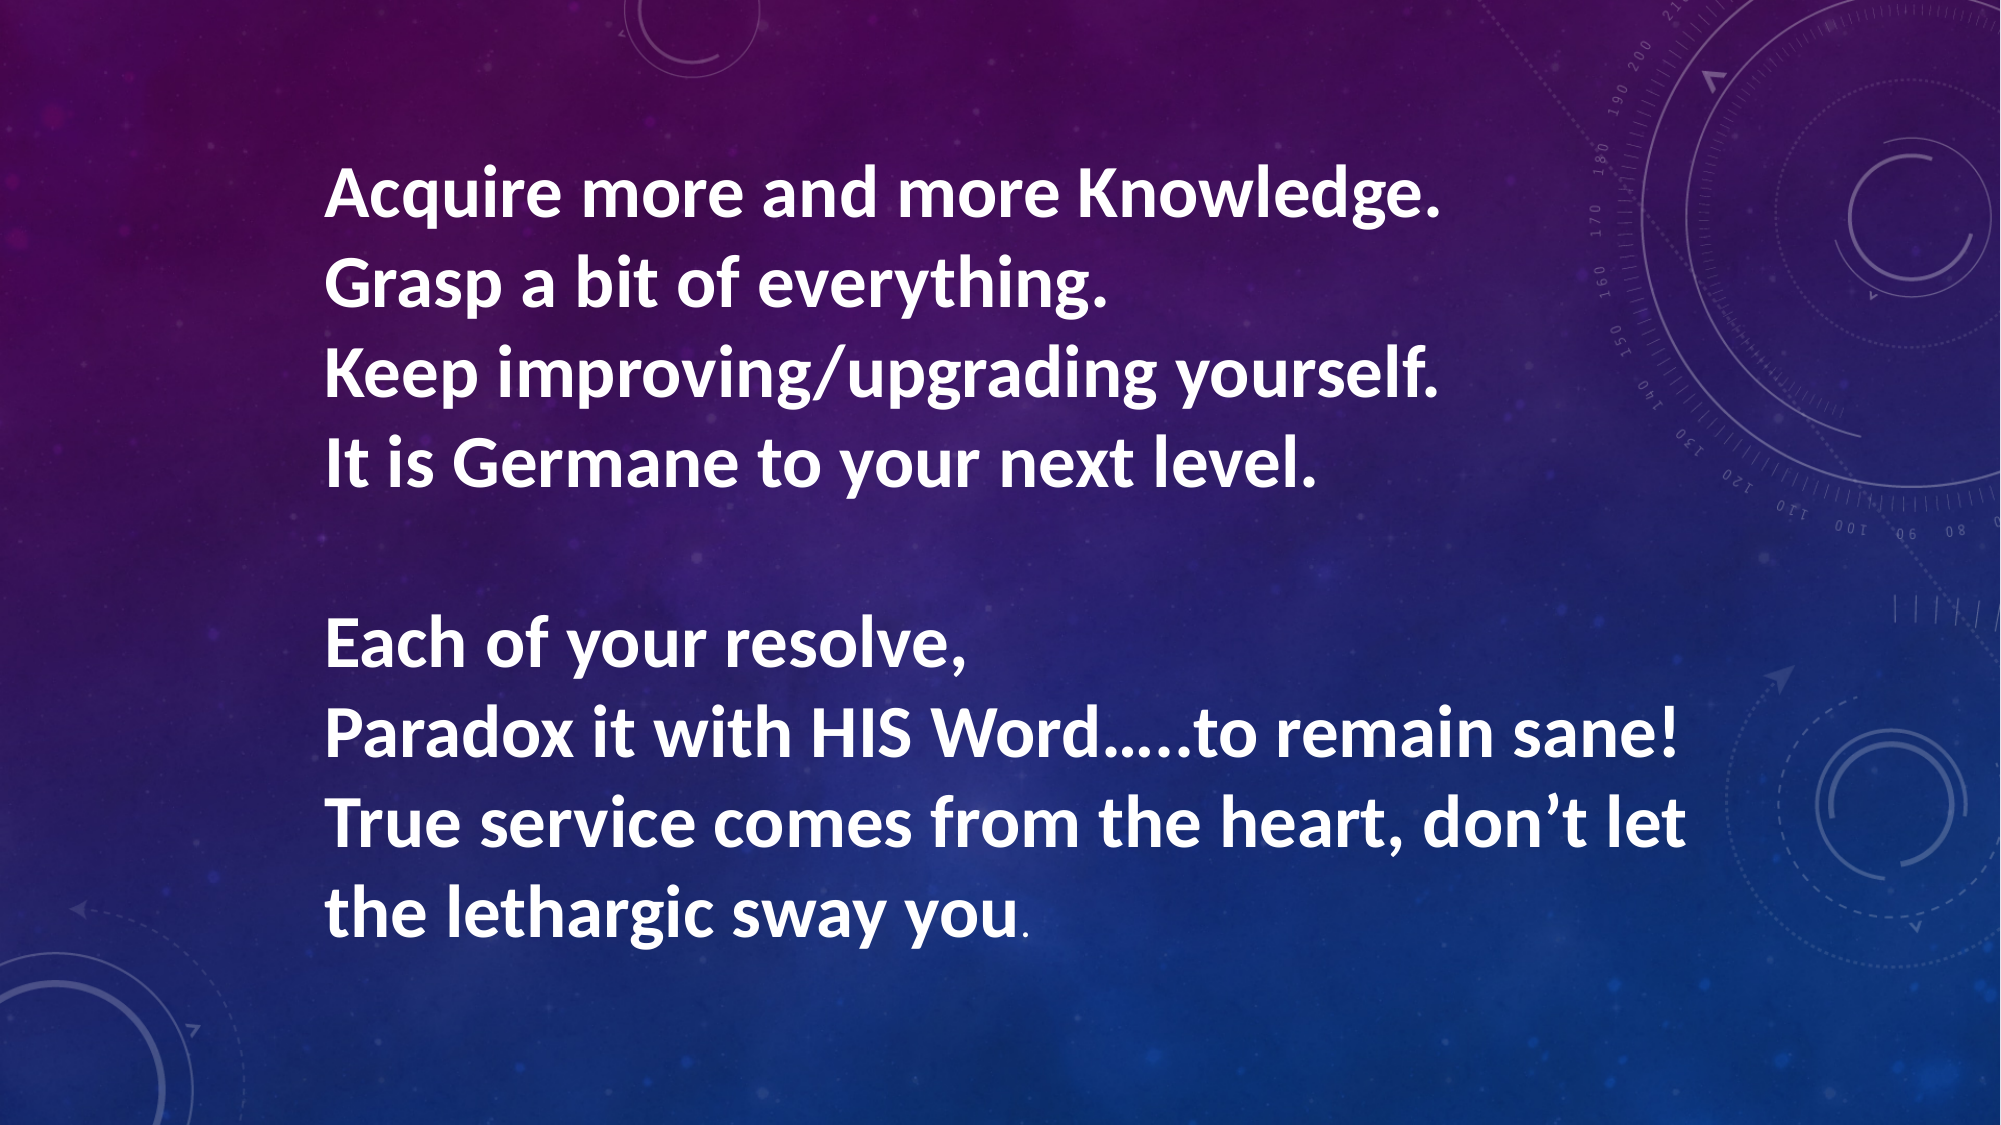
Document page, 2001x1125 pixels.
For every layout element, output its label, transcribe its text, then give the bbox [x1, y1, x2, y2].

list Acquire more and more Knowledge. Grasp a bit of everything. Keep improving/upgrading yourself. It is Germane to your next level. Each of your resolve, Paradox it with HIS Word…..to remain sane! True service comes from the heart, don’t let the lethargic sway you. [309, 237, 1772, 858]
picture [0, 0, 2001, 1125]
